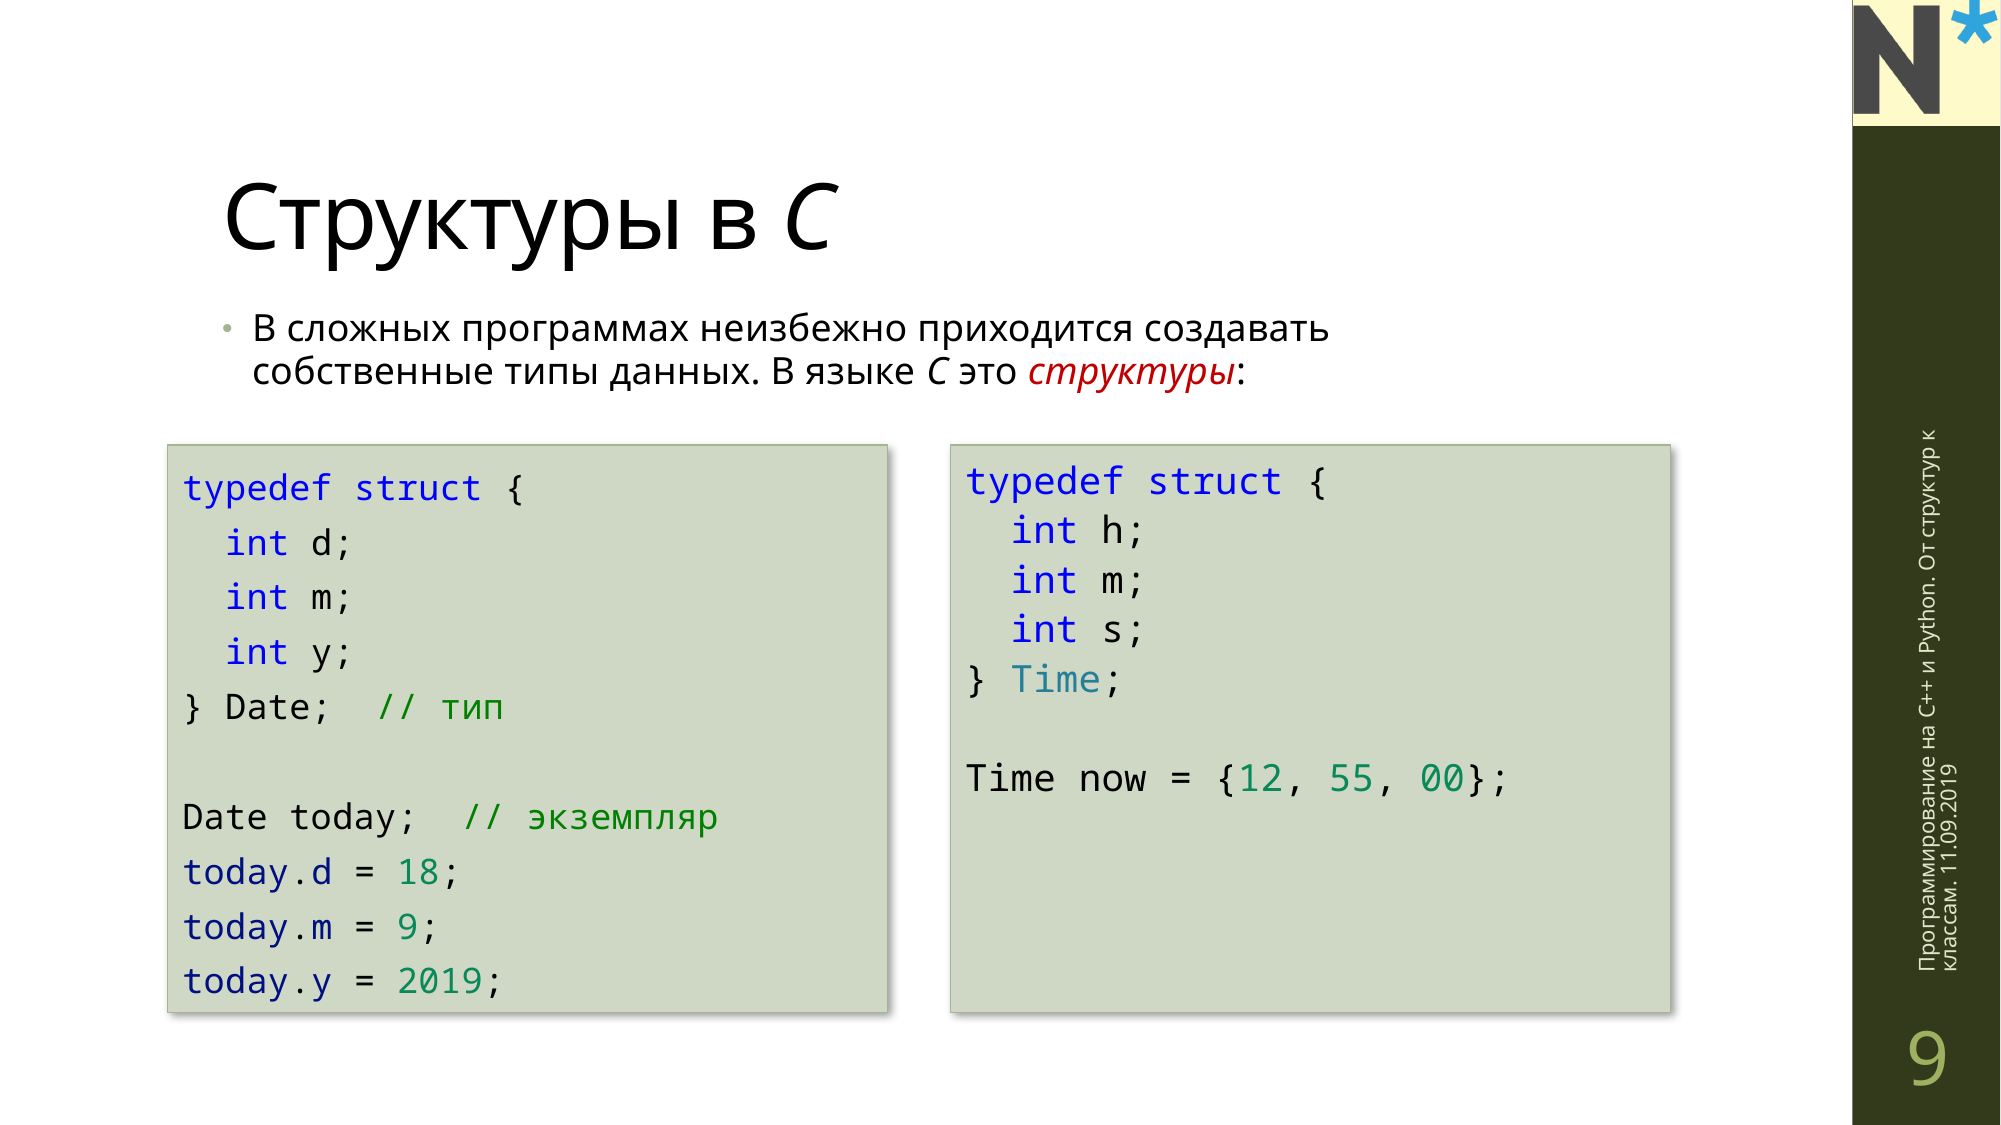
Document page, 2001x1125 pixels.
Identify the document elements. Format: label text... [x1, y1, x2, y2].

footer Программирование на C++ и Python. От структур к классам. 11.09.2019 [1897, 400, 1958, 988]
text_box typedef struct { int h; int m; int s; } Time; Time now = {12, 55, 00}; [950, 444, 1671, 1013]
title Структуры в C [206, 60, 1797, 278]
list В сложных программах неизбежно приходится создавать собственные типы данных. В языке C это структуры: [206, 299, 1427, 424]
picture [1852, 0, 2001, 126]
slide_number 9 [1852, 1012, 2000, 1110]
text_box typedef struct { int d; int m; int y; } Date; // тип Date today; // экземпляр today.d = 18; today.m = 9; today.y = 2019; [167, 444, 888, 1013]
